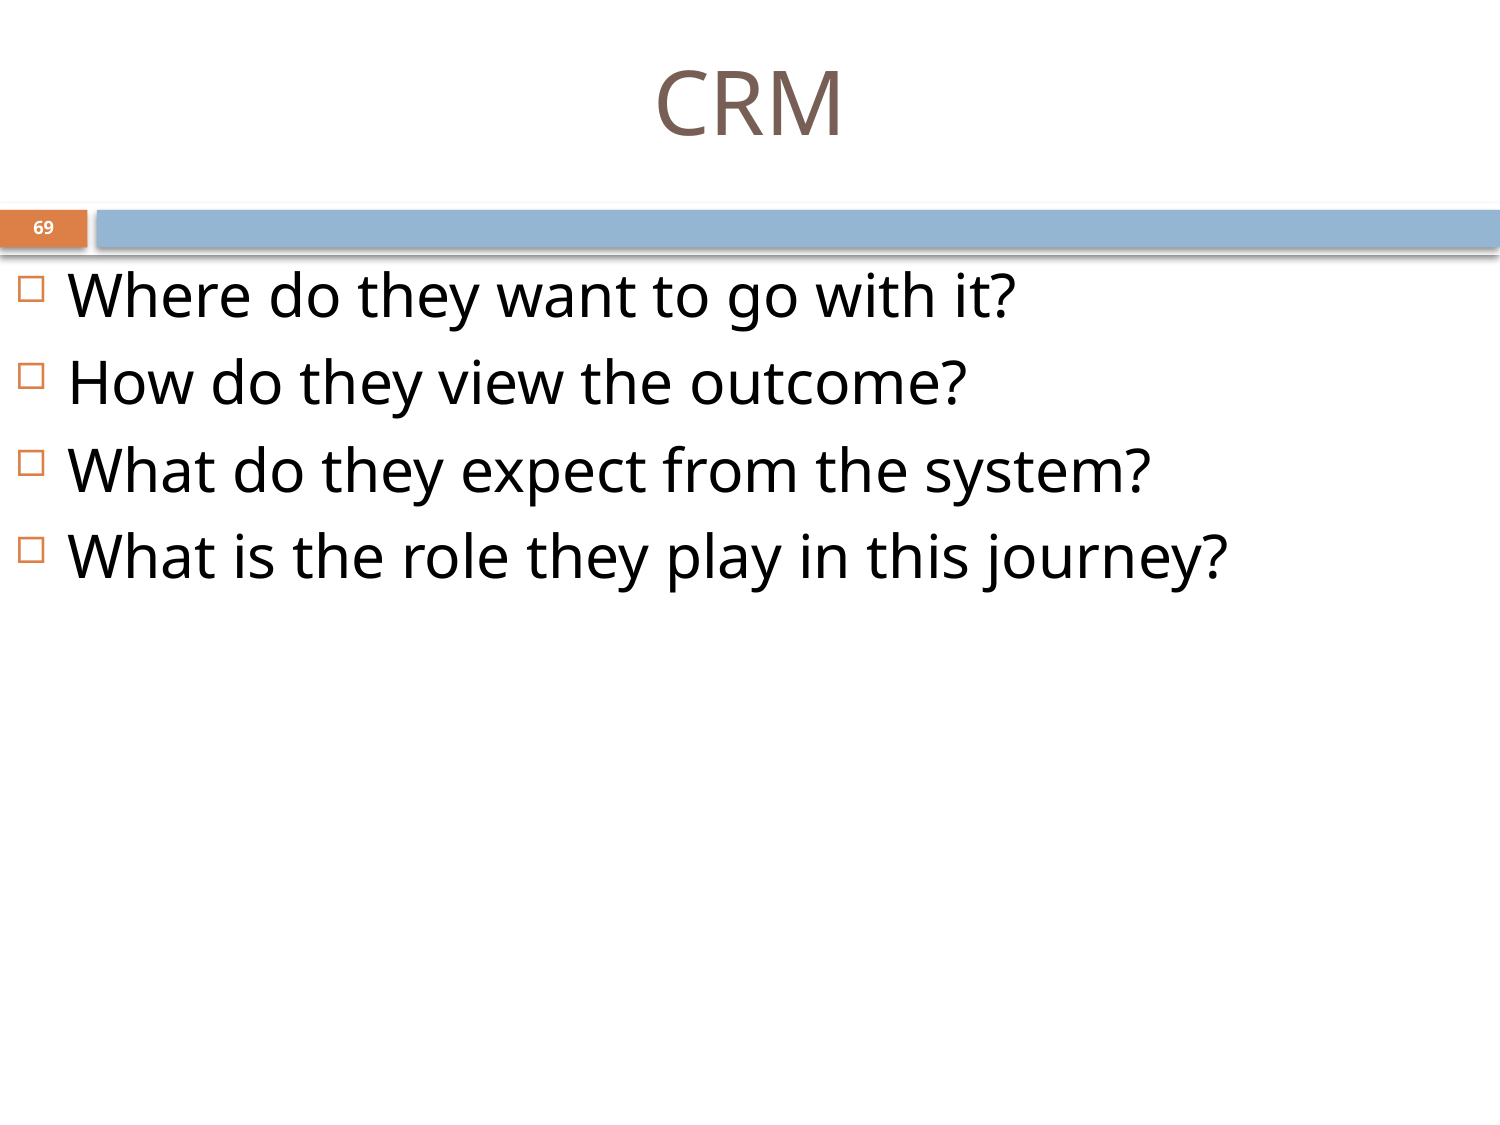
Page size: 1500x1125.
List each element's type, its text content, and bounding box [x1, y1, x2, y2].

title CRM [0, 0, 1500, 201]
list Where do they want to go with it? How do they view the outcome? What do they expect from the system? What is the role they play in this journey? [0, 249, 1500, 1125]
slide_number 69 [0, 208, 88, 249]
